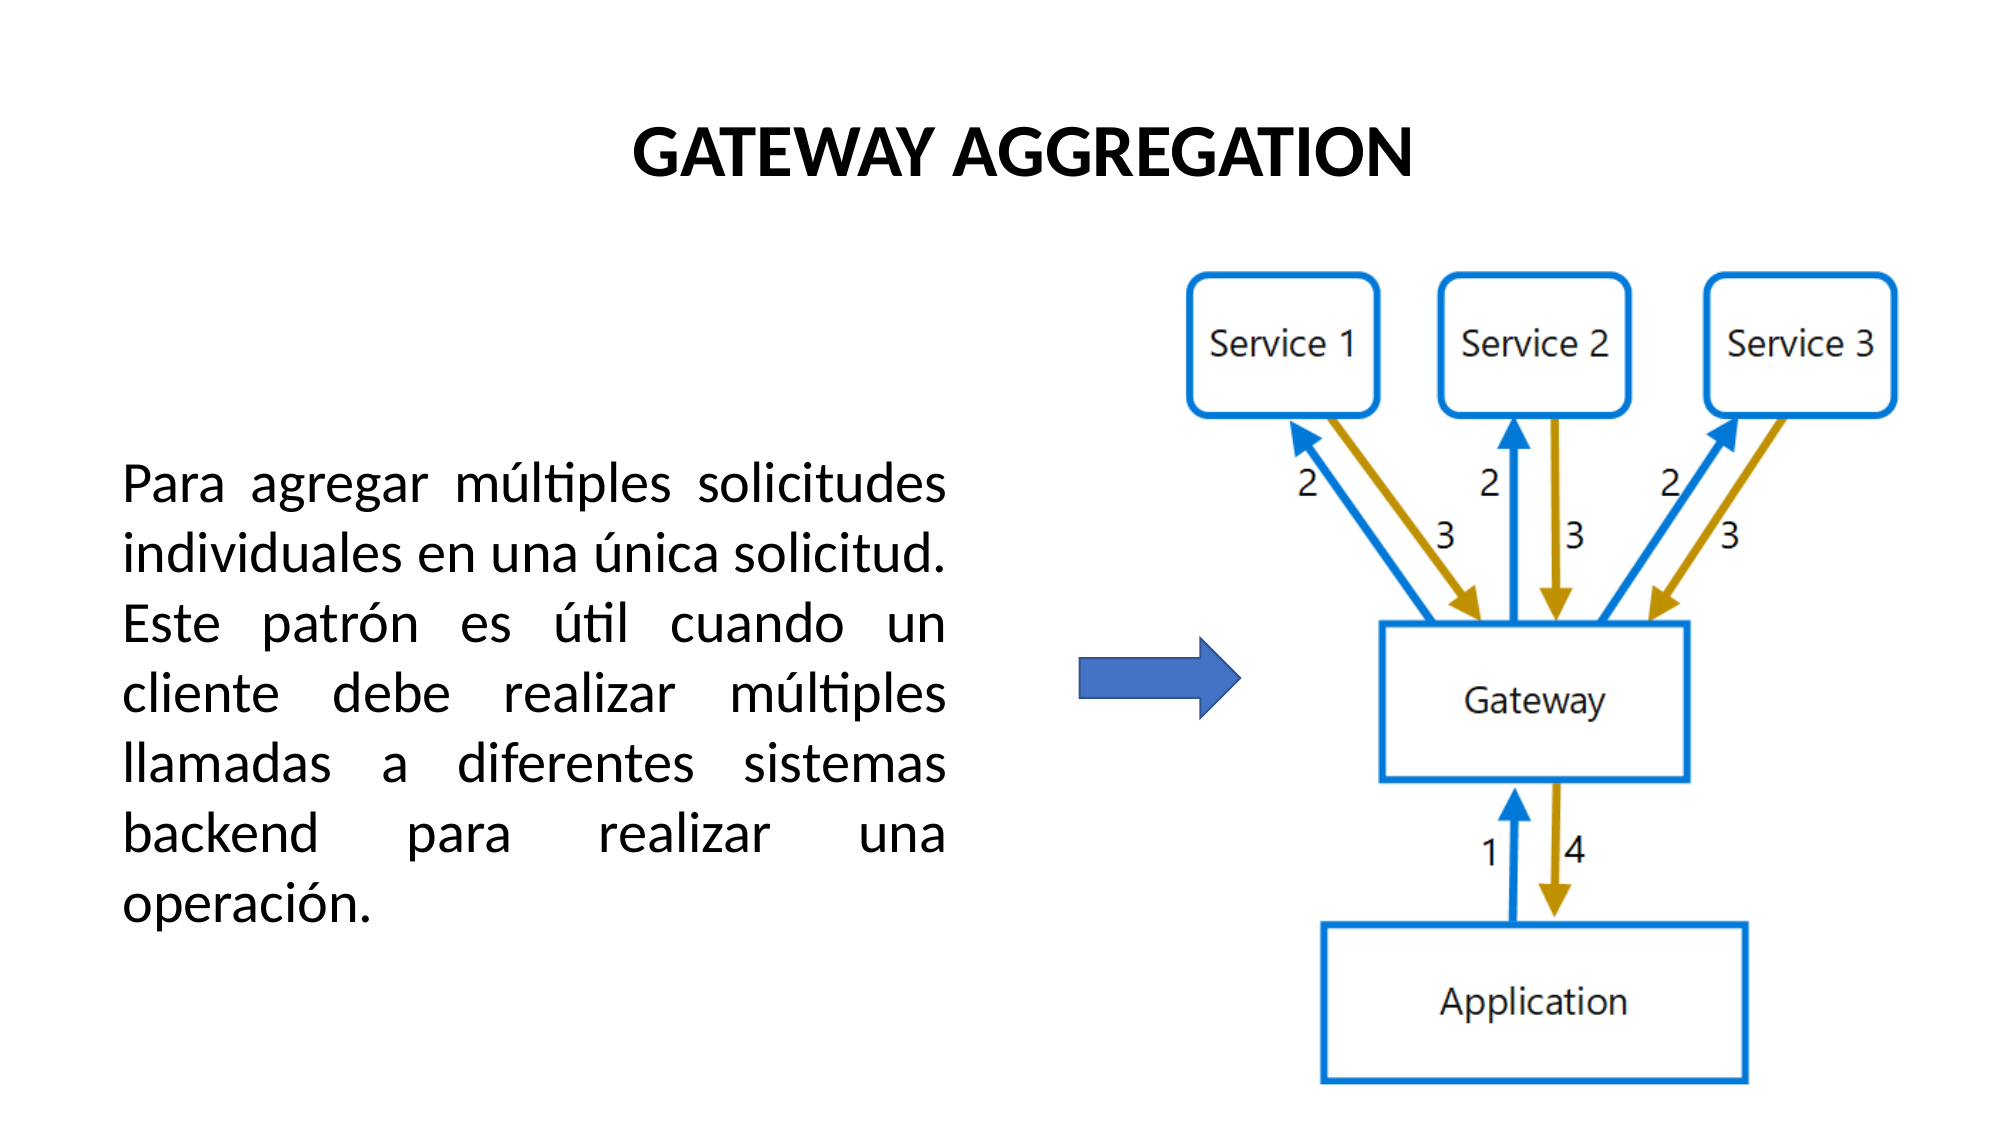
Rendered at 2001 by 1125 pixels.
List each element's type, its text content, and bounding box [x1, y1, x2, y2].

text_box GATEWAY AGGREGATION [617, 94, 1431, 199]
text_box [1078, 657, 1185, 699]
text_box Para agregar múltiples solicitudes individuales en una única solicitud. Este patrón es útil cuando un cliente debe realizar múltiples llamadas a diferentes sistemas backend para realizar una operación. [107, 437, 963, 942]
picture [1185, 270, 1899, 1086]
